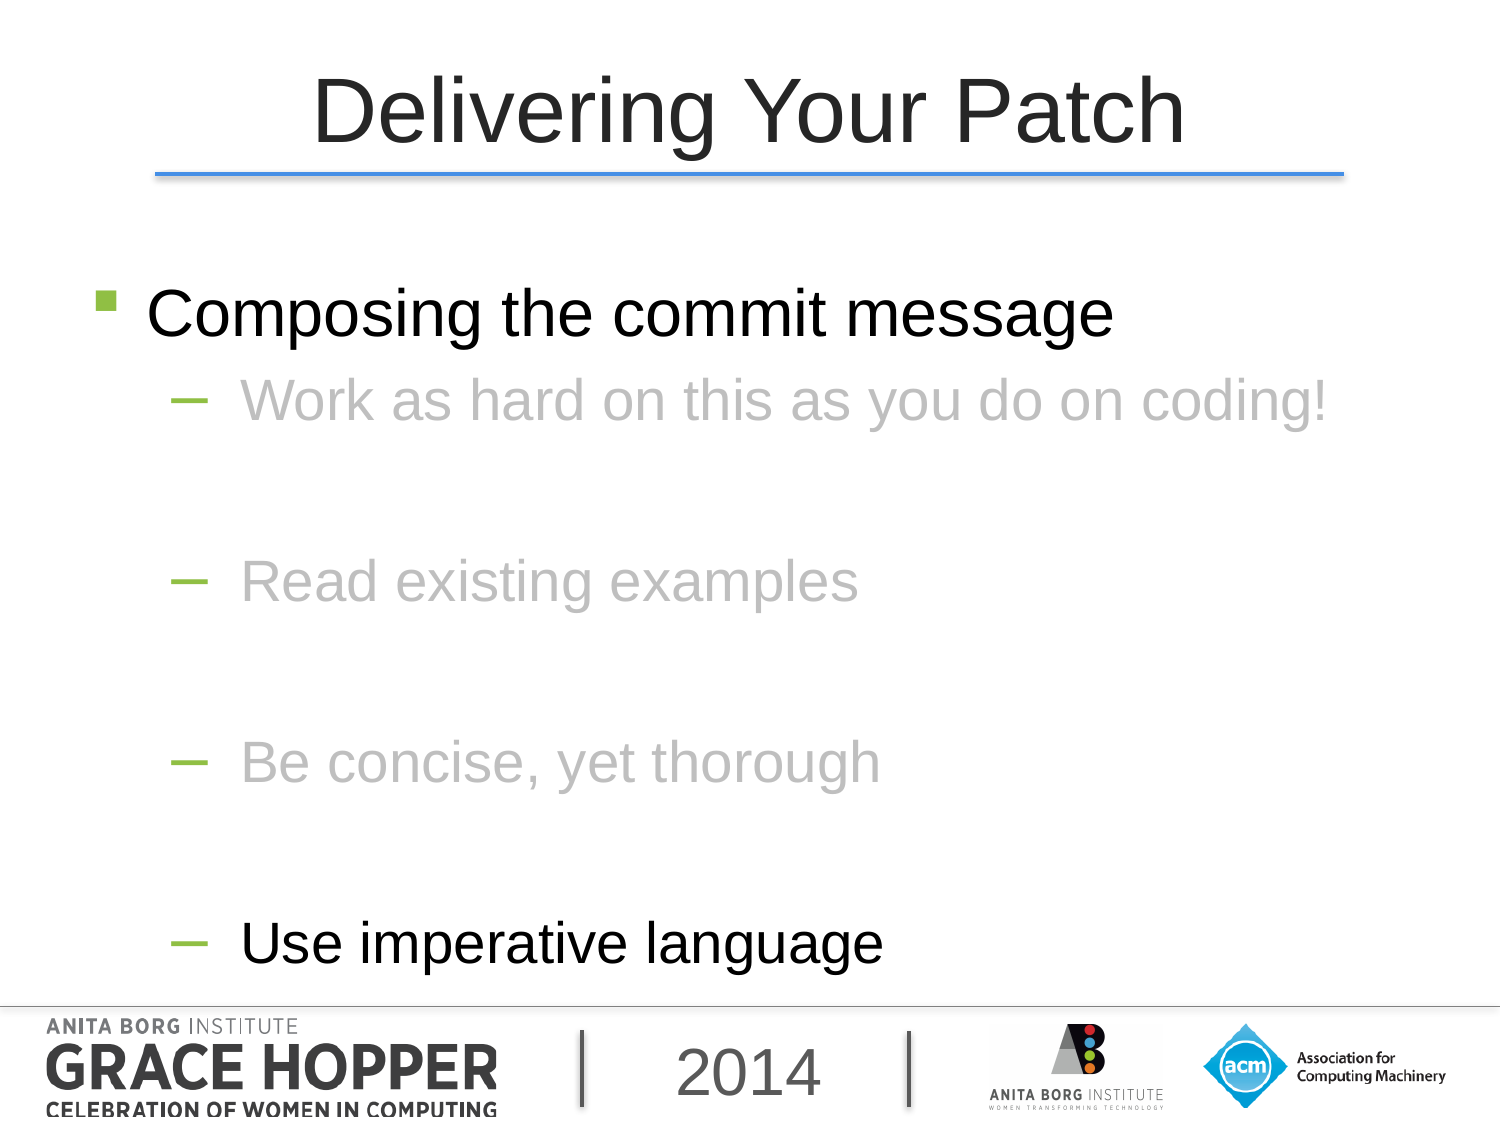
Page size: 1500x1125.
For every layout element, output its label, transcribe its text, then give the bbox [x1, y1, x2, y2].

list Composing the commit message Work as hard on this as you do on coding! Read existing examples Be concise, yet thorough Use imperative language [75, 262, 1425, 1005]
picture [989, 1024, 1163, 1110]
title Delivering Your Patch [75, 19, 1425, 191]
